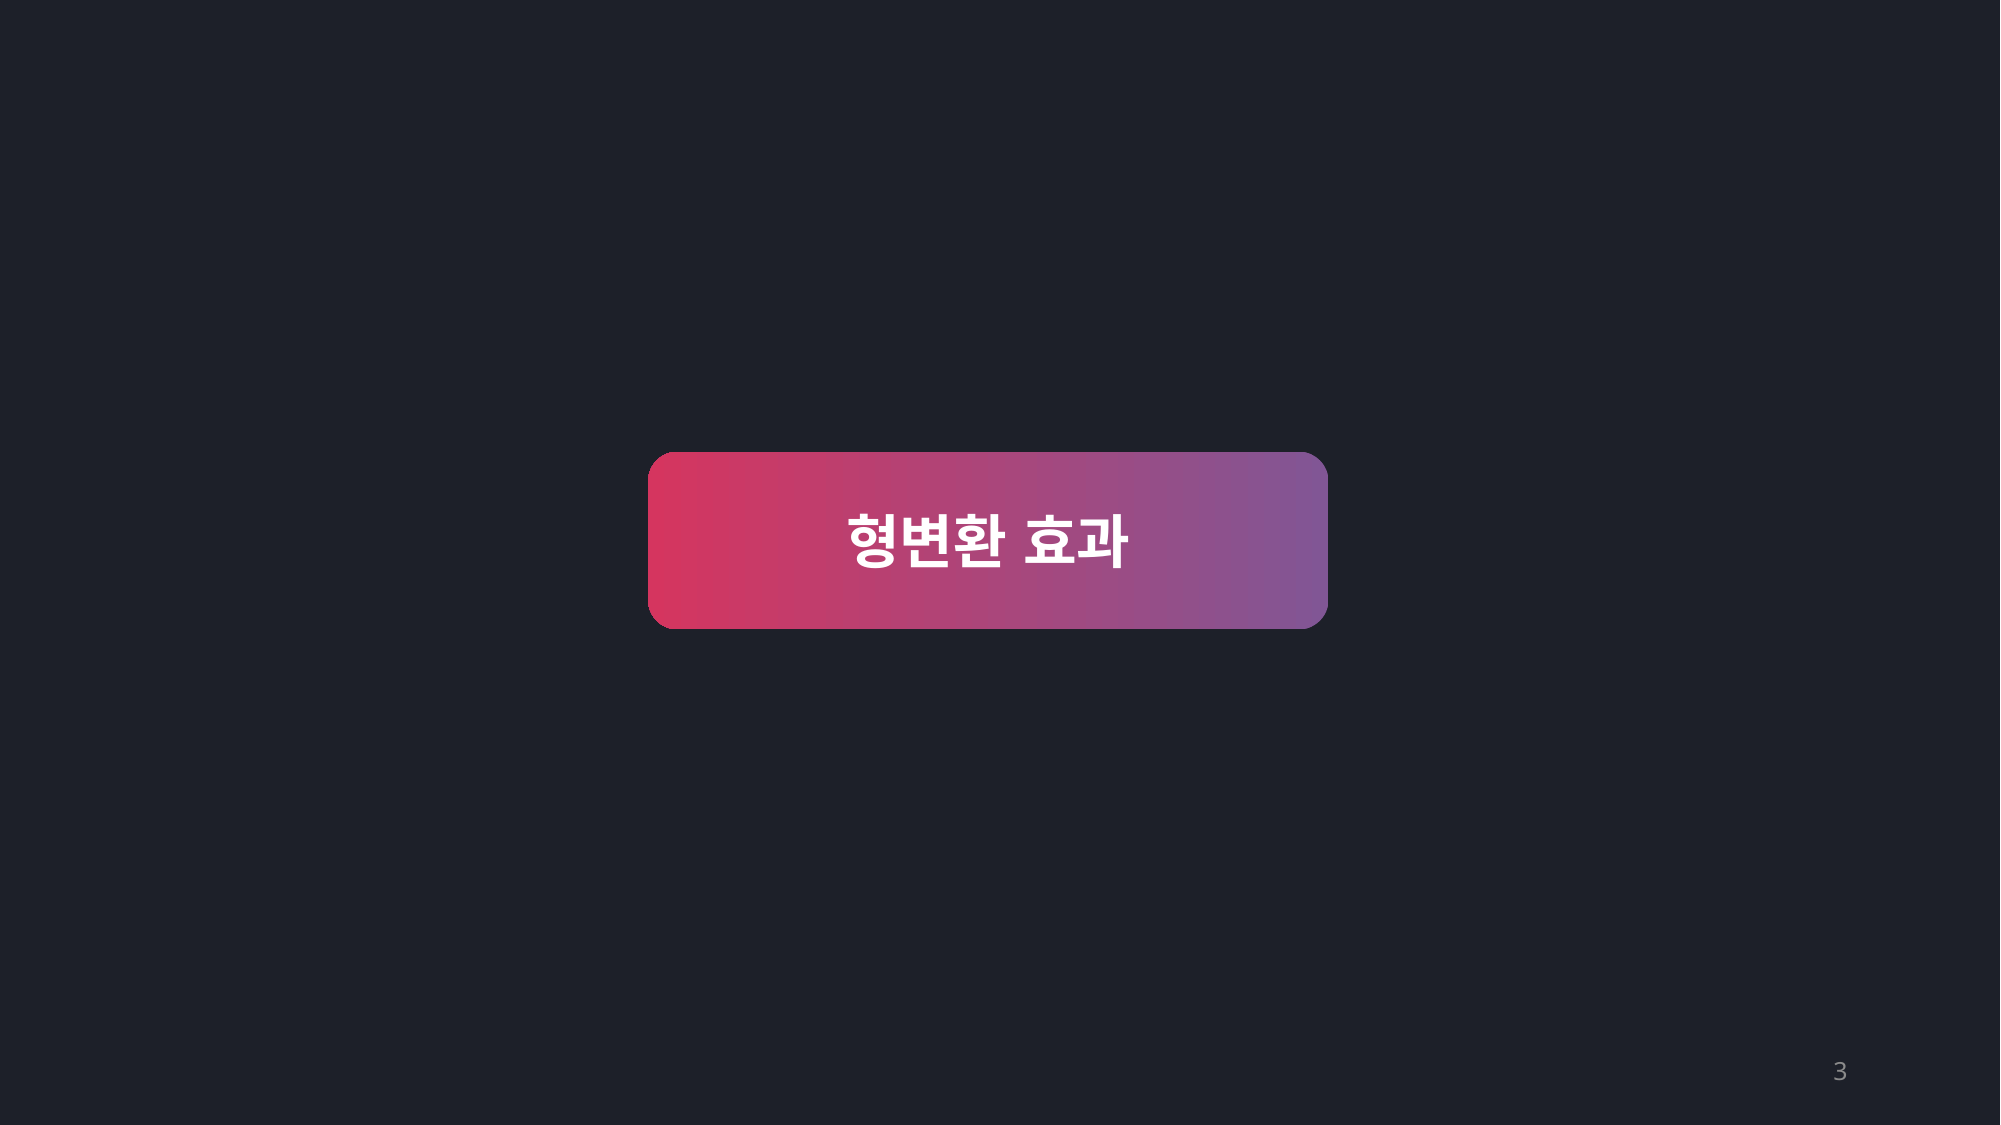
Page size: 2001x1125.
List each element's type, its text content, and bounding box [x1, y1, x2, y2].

slide_number 3 [1412, 1042, 1863, 1103]
text_box 형변환 효과 [647, 450, 1330, 631]
